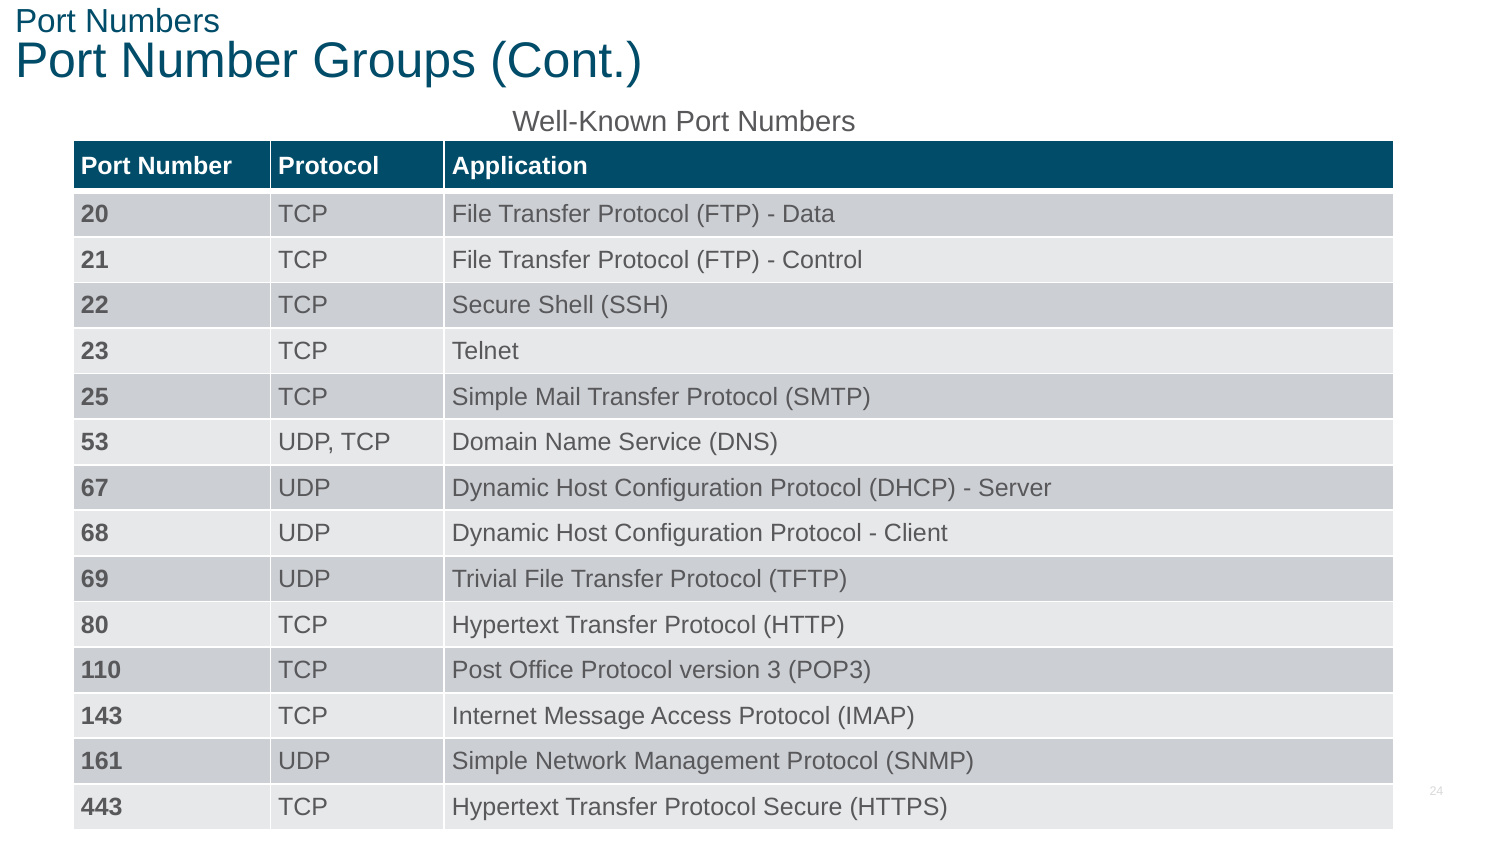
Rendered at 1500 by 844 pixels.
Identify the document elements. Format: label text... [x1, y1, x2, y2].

table_cell TCP [271, 329, 443, 373]
table_cell 69 [74, 557, 270, 601]
table_cell Internet Message Access Protocol (IMAP) [445, 694, 1393, 737]
table_cell Hypertext Transfer Protocol (HTTP) [445, 602, 1393, 646]
table_header Application [445, 141, 1393, 188]
table_header Protocol [271, 141, 443, 188]
table_cell Domain Name Service (DNS) [445, 420, 1393, 464]
table_cell UDP, TCP [271, 420, 443, 464]
table_cell UDP [271, 511, 443, 555]
table_cell Telnet [445, 329, 1393, 373]
table_cell TCP [271, 785, 443, 829]
table_cell 22 [74, 283, 270, 327]
table_cell UDP [271, 739, 443, 783]
table_cell Secure Shell (SSH) [445, 283, 1393, 327]
table_cell 80 [74, 602, 270, 646]
table_cell Dynamic Host Configuration Protocol - Client [445, 511, 1393, 555]
table_cell TCP [271, 694, 443, 737]
table_cell TCP [271, 194, 443, 236]
table_cell Post Office Protocol version 3 (POP3) [445, 648, 1393, 692]
title Port Numbers Port Number Groups (Cont.) [0, 0, 1369, 95]
table_cell 161 [74, 739, 270, 783]
table_cell 20 [74, 194, 270, 236]
table_cell 68 [74, 511, 270, 555]
table_cell 443 [74, 785, 270, 829]
table_cell Simple Mail Transfer Protocol (SMTP) [445, 374, 1393, 418]
table_cell 110 [74, 648, 270, 692]
table_cell 23 [74, 329, 270, 373]
table_cell TCP [271, 238, 443, 282]
table_cell File Transfer Protocol (FTP) - Control [445, 238, 1393, 282]
text_box Well-Known Port Numbers [497, 94, 872, 139]
table_cell Hypertext Transfer Protocol Secure (HTTPS) [445, 785, 1393, 829]
table_cell 53 [74, 420, 270, 464]
table_cell Trivial File Transfer Protocol (TFTP) [445, 557, 1393, 601]
table_cell TCP [271, 602, 443, 646]
table_cell 143 [74, 694, 270, 737]
table_cell UDP [271, 557, 443, 601]
table_cell 21 [74, 238, 270, 282]
table_cell TCP [271, 648, 443, 692]
table_cell TCP [271, 283, 443, 327]
table_cell 67 [74, 466, 270, 509]
table_cell File Transfer Protocol (FTP) - Data [445, 194, 1393, 236]
table_cell 25 [74, 374, 270, 418]
table_cell UDP [271, 466, 443, 509]
table_cell Dynamic Host Configuration Protocol (DHCP) - Server [445, 466, 1393, 509]
table_cell Simple Network Management Protocol (SNMP) [445, 739, 1393, 783]
table_header Port Number [74, 141, 270, 188]
table_cell TCP [271, 374, 443, 418]
